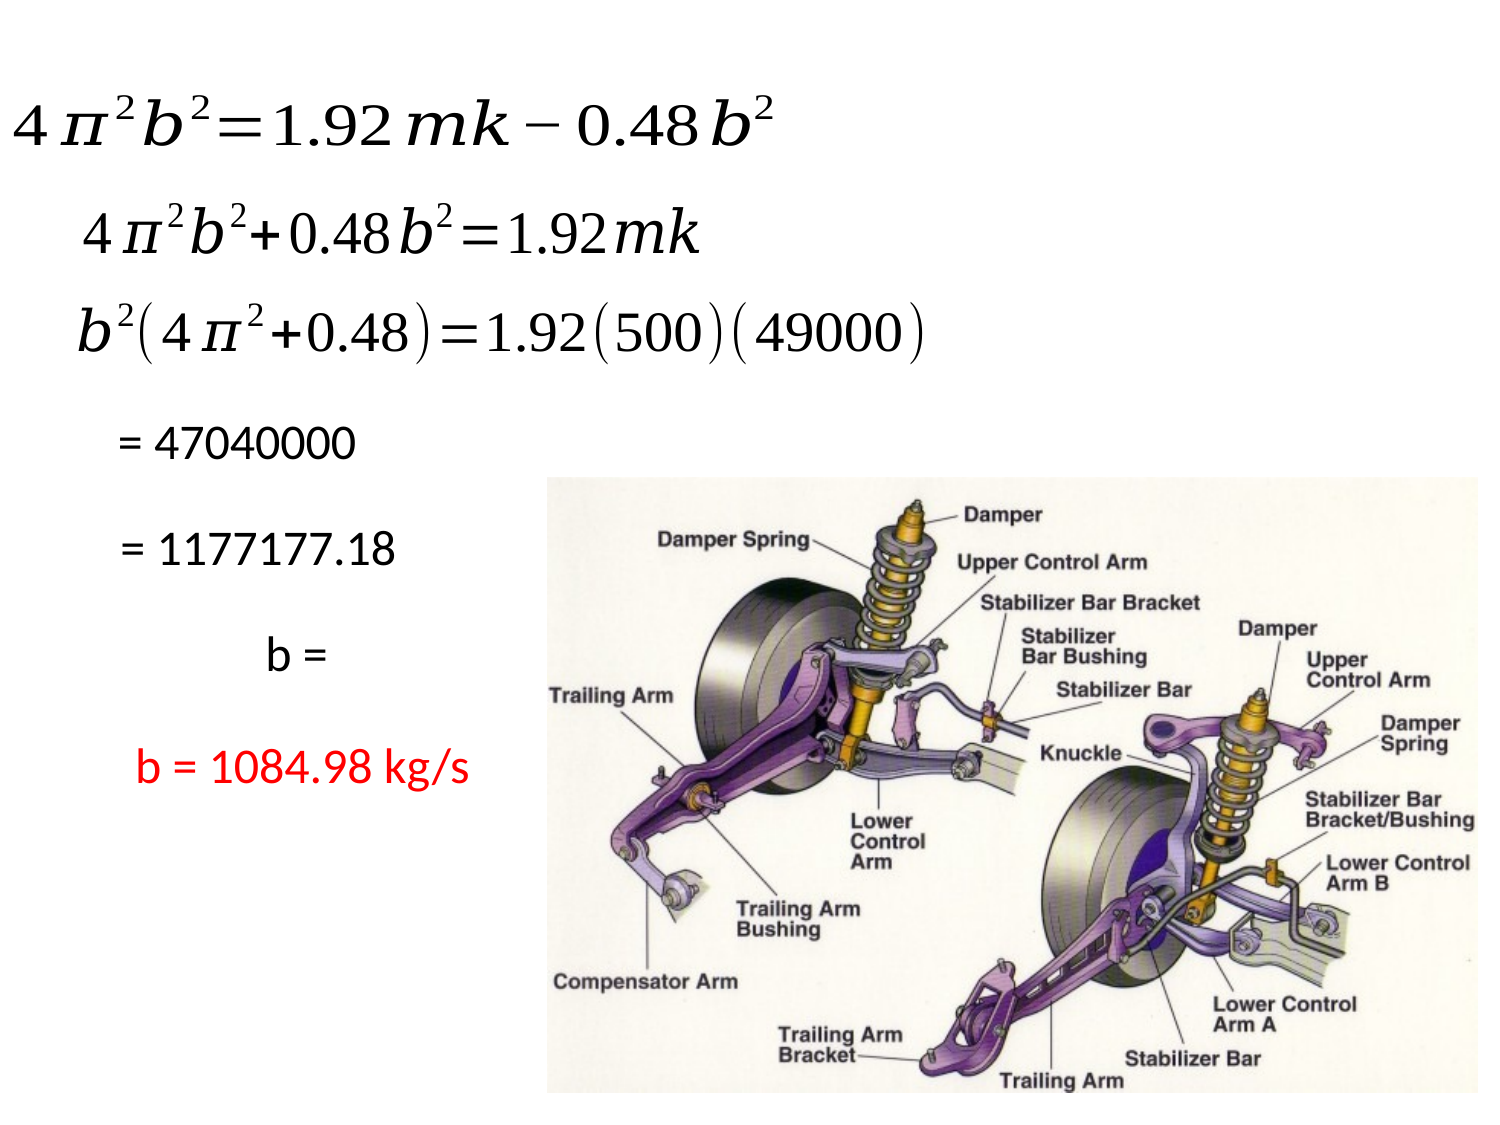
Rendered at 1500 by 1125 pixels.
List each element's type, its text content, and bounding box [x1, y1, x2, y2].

text_box b = 1084.98 kg/s [120, 726, 485, 802]
picture [547, 477, 1478, 1093]
